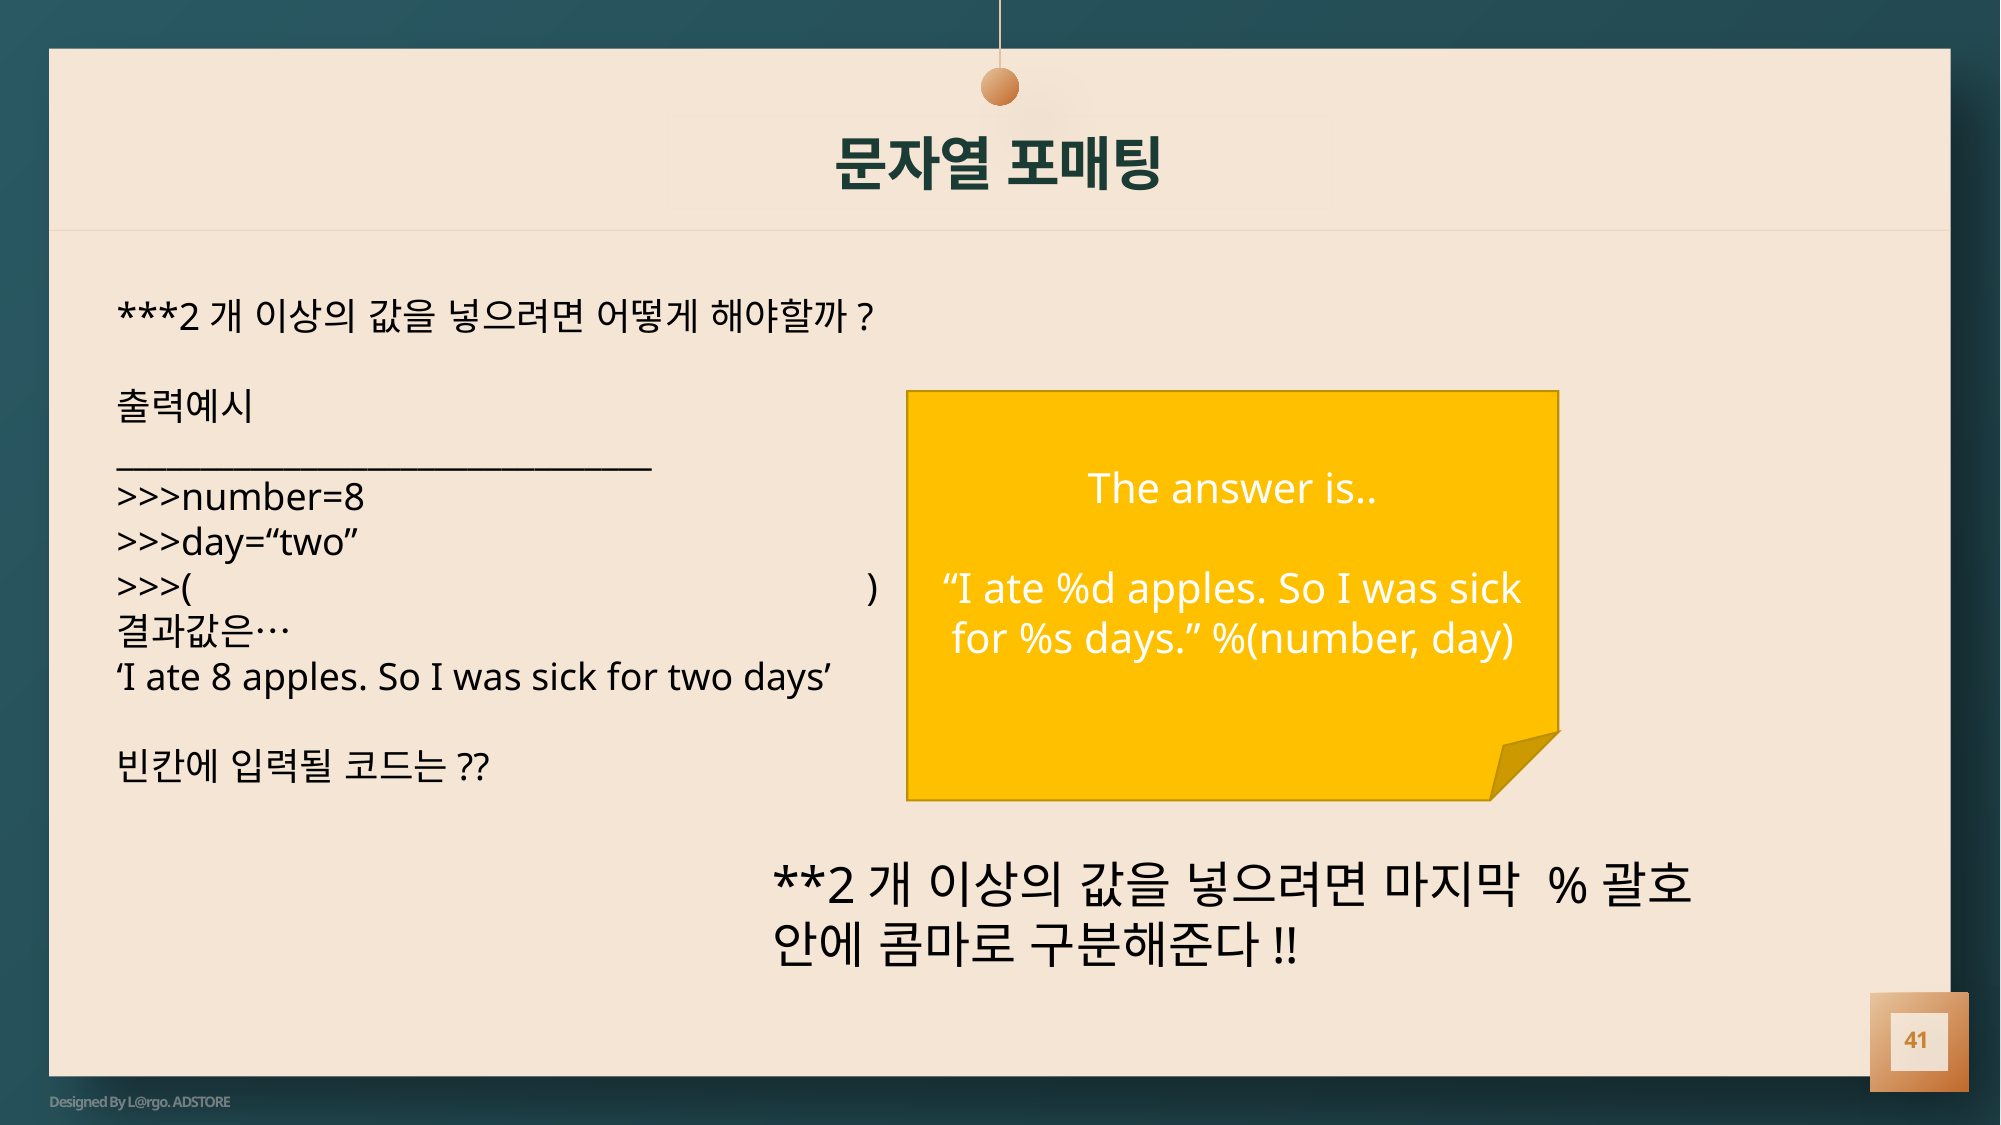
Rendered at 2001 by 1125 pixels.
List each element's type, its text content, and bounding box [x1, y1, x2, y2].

footer Designed By L@rgo. ADSTORE [49, 1076, 402, 1125]
title 문자열 포매팅 [667, 115, 1333, 209]
text_box ***2개 이상의 값을 넣으려면 어떻게 해야할까? 출력예시 ________________________________ >>>number=8 >>>day=“two” >>>( ) 결과값은… ‘I ate 8 apples. So I was sick for two days’ 빈칸에 입력될 코드는?? [101, 285, 1870, 796]
slide_number 41 [1869, 1024, 1965, 1059]
text_box **2개 이상의 값을 넣으려면 마지막 %괄호 안에 콤마로 구분해준다!! [757, 845, 1709, 981]
text_box The answer is.. “I ate %d apples. So I was sick for %s days.” %(number, day) [906, 390, 1562, 802]
